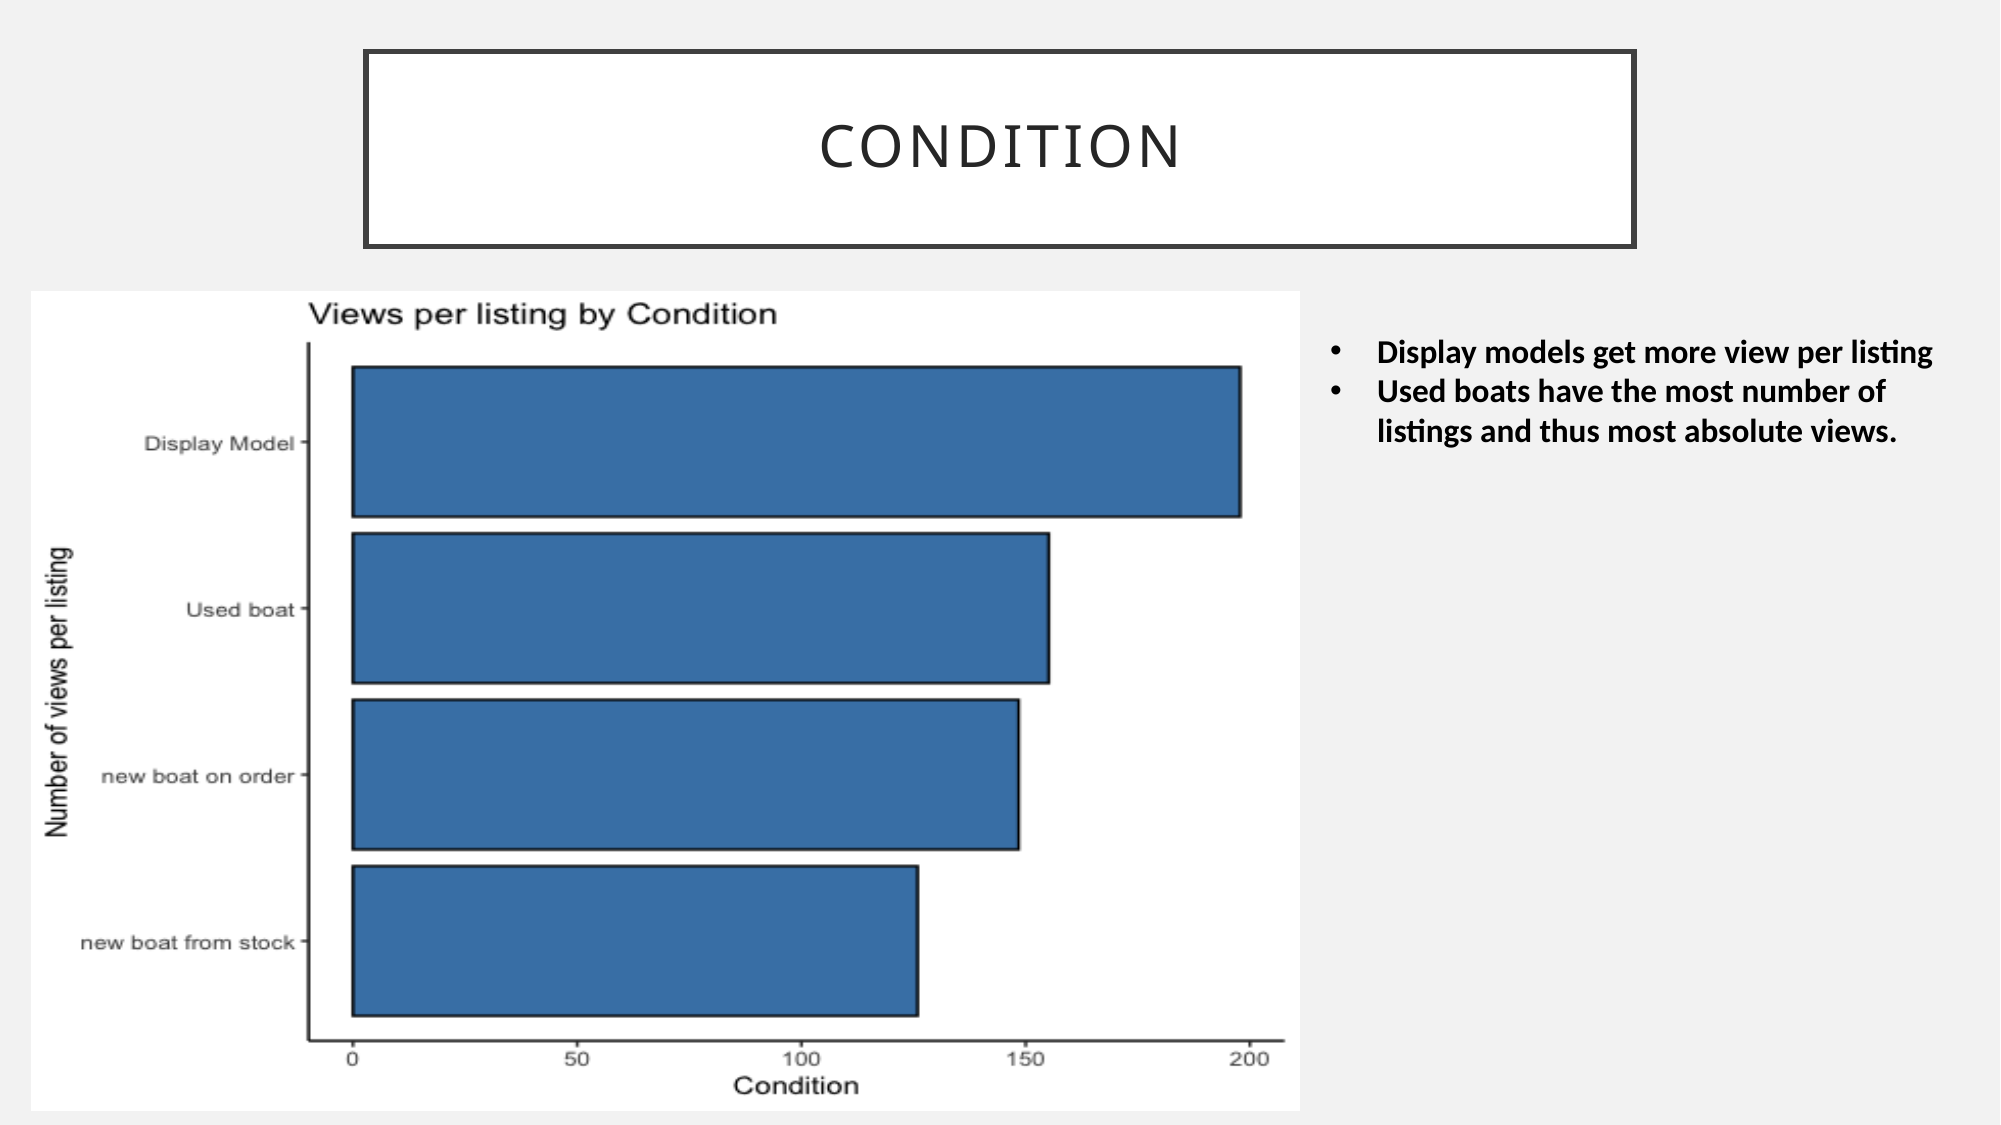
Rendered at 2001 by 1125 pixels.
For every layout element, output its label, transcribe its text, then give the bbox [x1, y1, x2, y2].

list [31, 291, 1300, 1111]
text_box Display models get more view per listing Used boats have the most number of listings and thus most absolute views. [1315, 322, 1969, 457]
title Condition [363, 49, 1637, 249]
